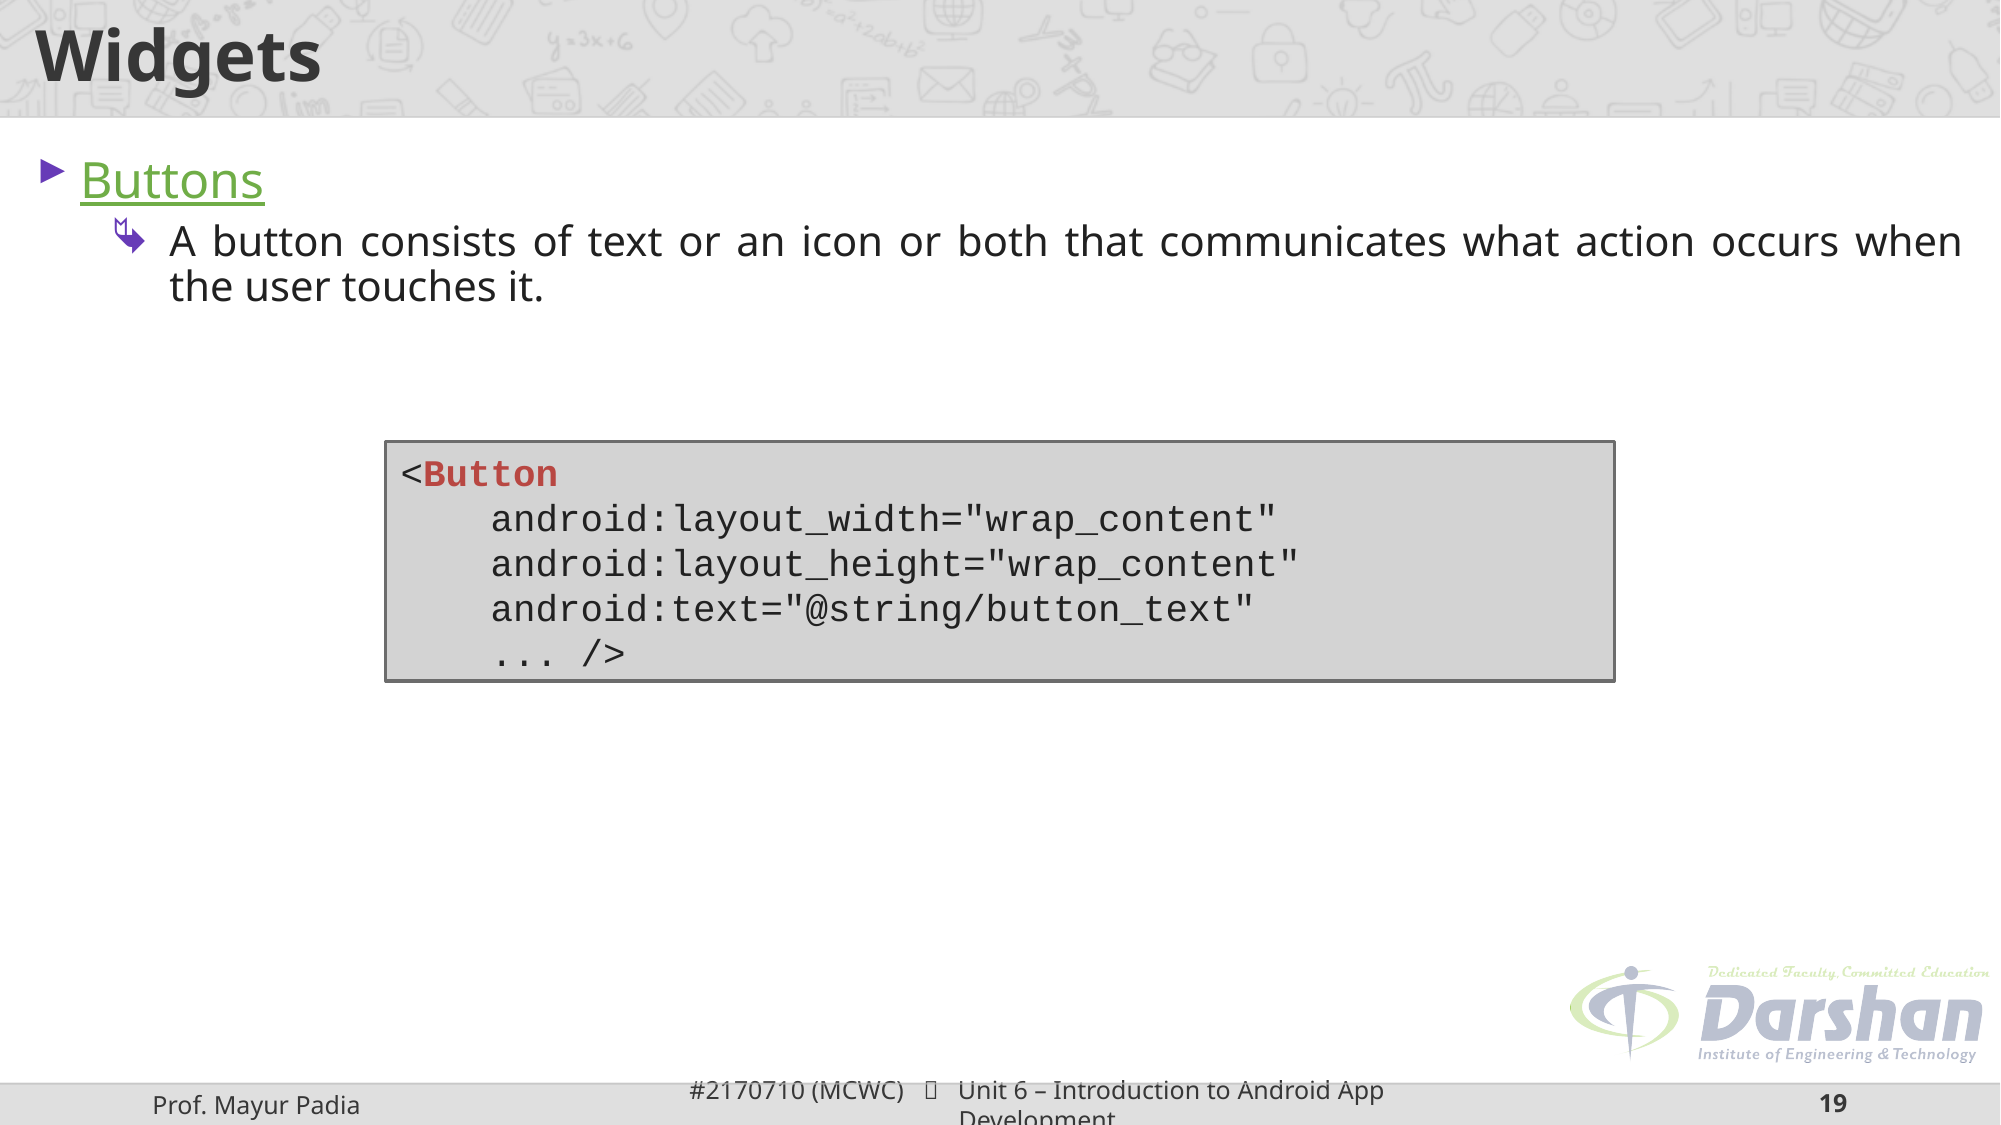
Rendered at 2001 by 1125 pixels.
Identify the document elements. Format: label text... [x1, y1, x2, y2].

list Buttons A button consists of text or an icon or both that communicates what action occurs when the user touches it. [21, 141, 1979, 309]
text_box <Button android:layout_width="wrap_content" android:layout_height="wrap_content" android:text="@string/button_text" ... /> [385, 441, 1615, 681]
title Widgets [0, 0, 2000, 117]
